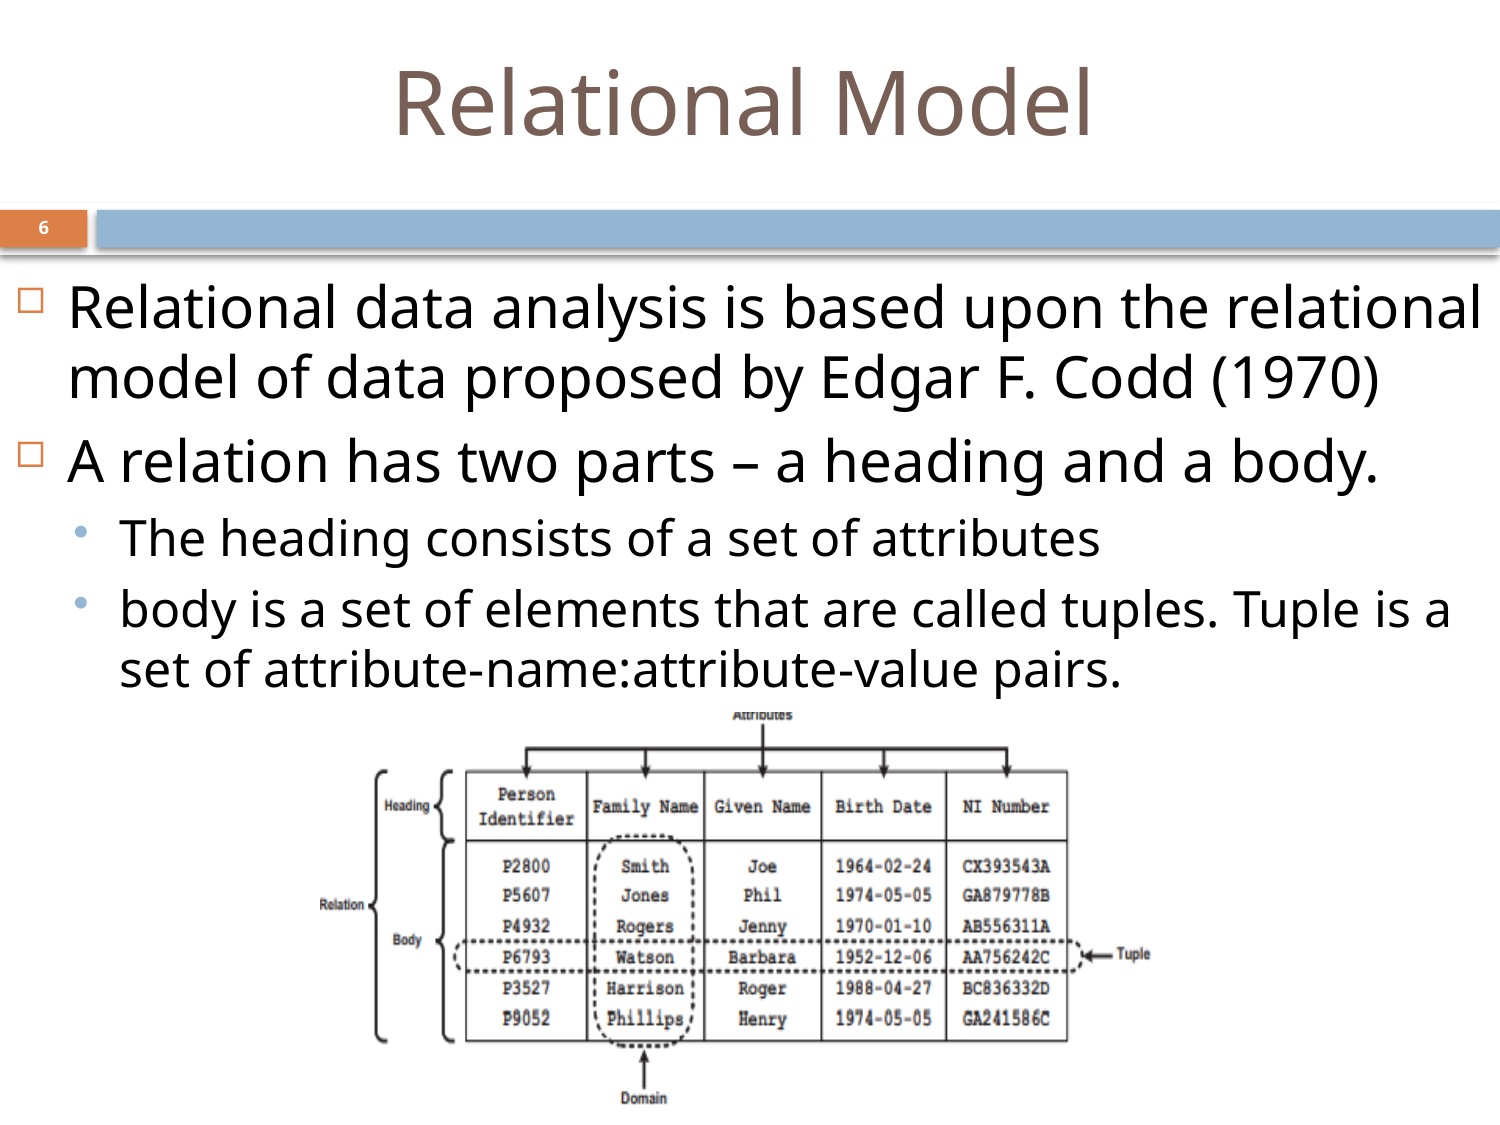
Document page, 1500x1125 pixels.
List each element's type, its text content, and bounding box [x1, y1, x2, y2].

list Relational data analysis is based upon the relational model of data proposed by Edgar F. Codd (1970) A relation has two parts – a heading and a body. The heading consists of a set of attributes body is a set of elements that are called tuples. Tuple is a set of attribute-name:attribute-value pairs. [0, 262, 1500, 1125]
title Relational Model [0, 0, 1488, 201]
slide_number 6 [0, 208, 88, 249]
picture [320, 712, 1176, 1125]
